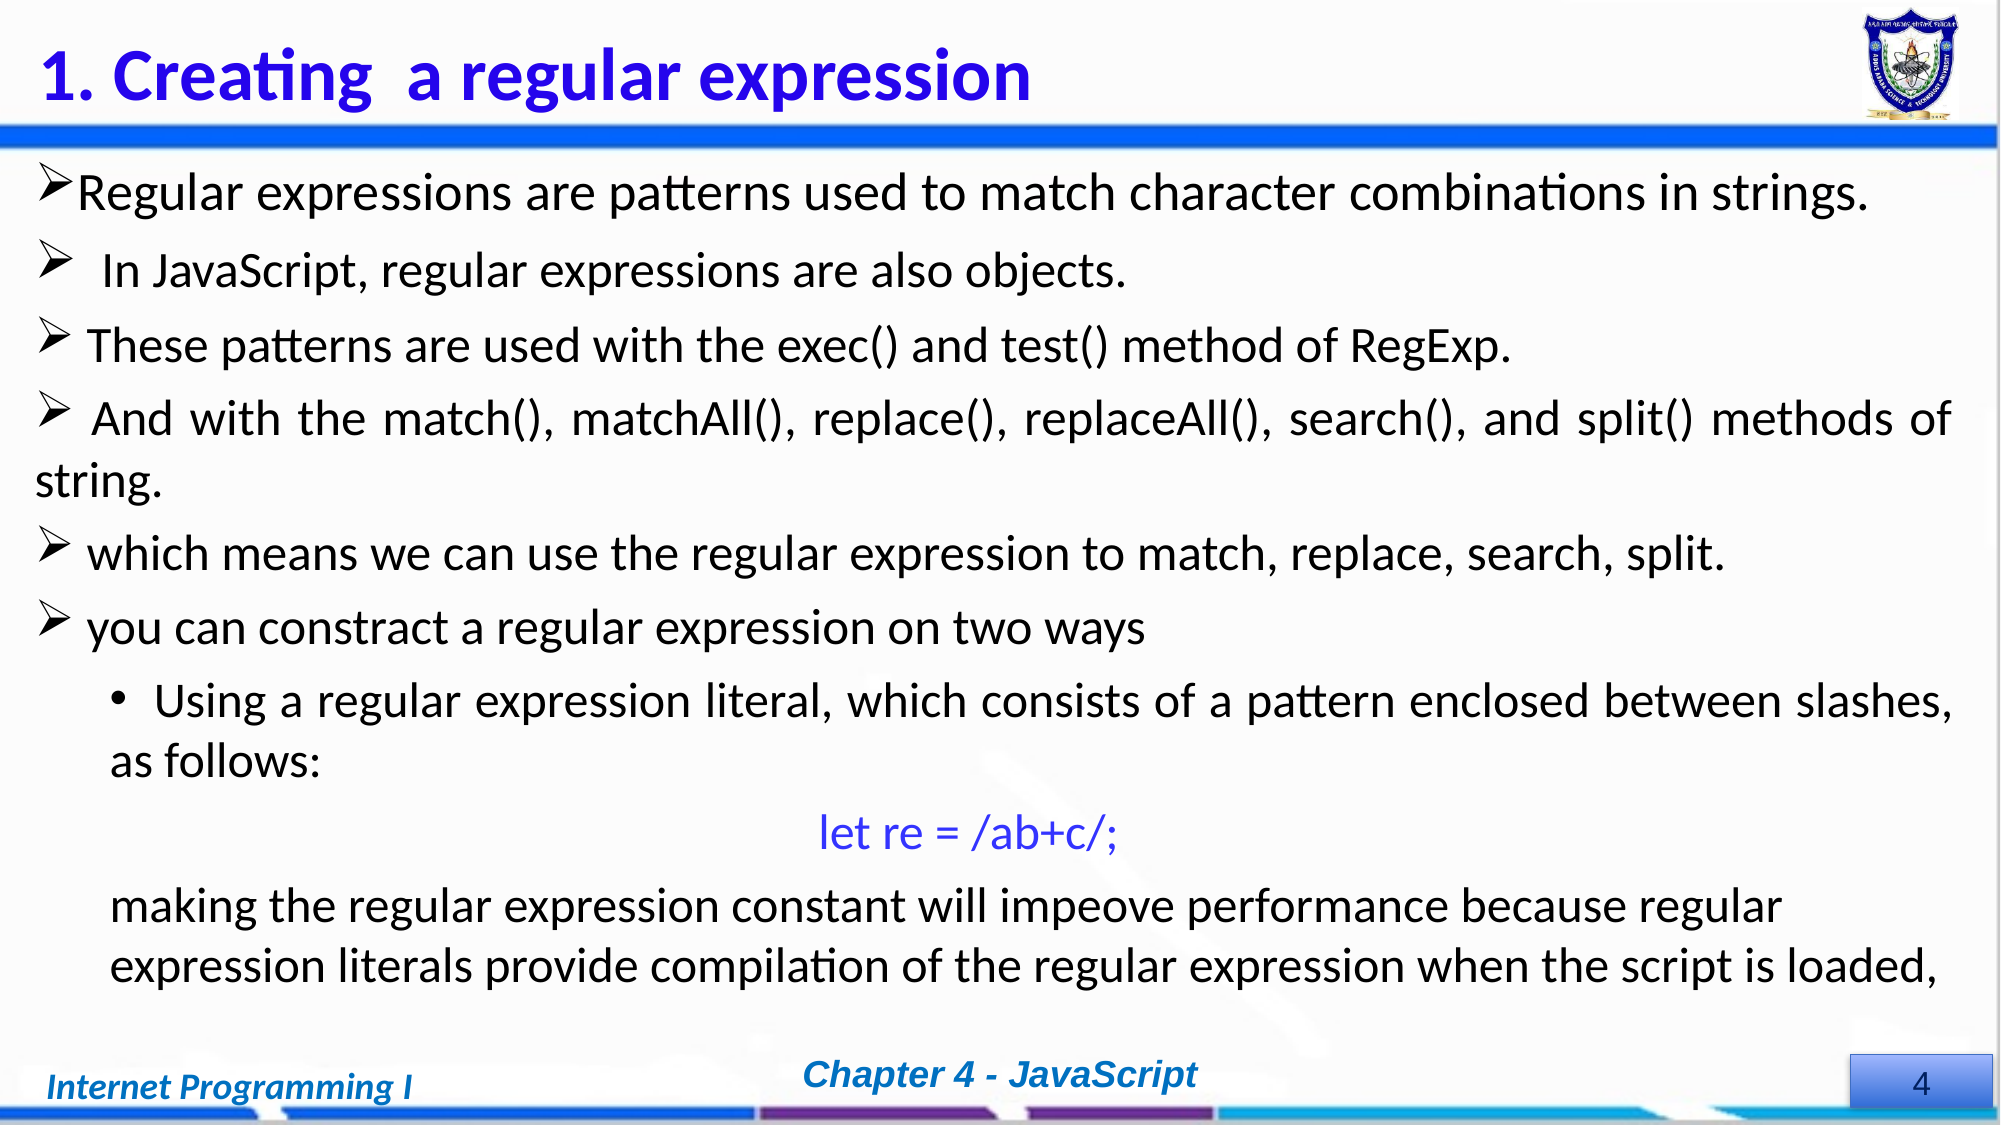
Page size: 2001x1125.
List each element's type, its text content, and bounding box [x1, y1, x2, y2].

title 1. Creating a regular expression [23, 25, 1783, 128]
footer Chapter 4 - JavaScript [662, 1042, 1338, 1103]
picture [0, 0, 2001, 1125]
slide_number Internet Programming I [31, 1054, 482, 1115]
list Regular expressions are patterns used to match character combinations in strings. In JavaScript, regular expressions are also objects. These patterns are used with the exec() and test() method of RegExp. And with the match(), matchAll(), replace(), replaceAll(), search(), and split() methods of string. which means we can use the regular expression to match, replace, search, split. you can constract a regular expression on two ways Using a regular expression literal, which consists of a pattern enclosed between slashes, as follows: let re = /ab+c/; making the regular expression constant will impeove performance because regular expression literals provide compilation of the regular expression when the script is loaded, [19, 148, 1970, 1036]
